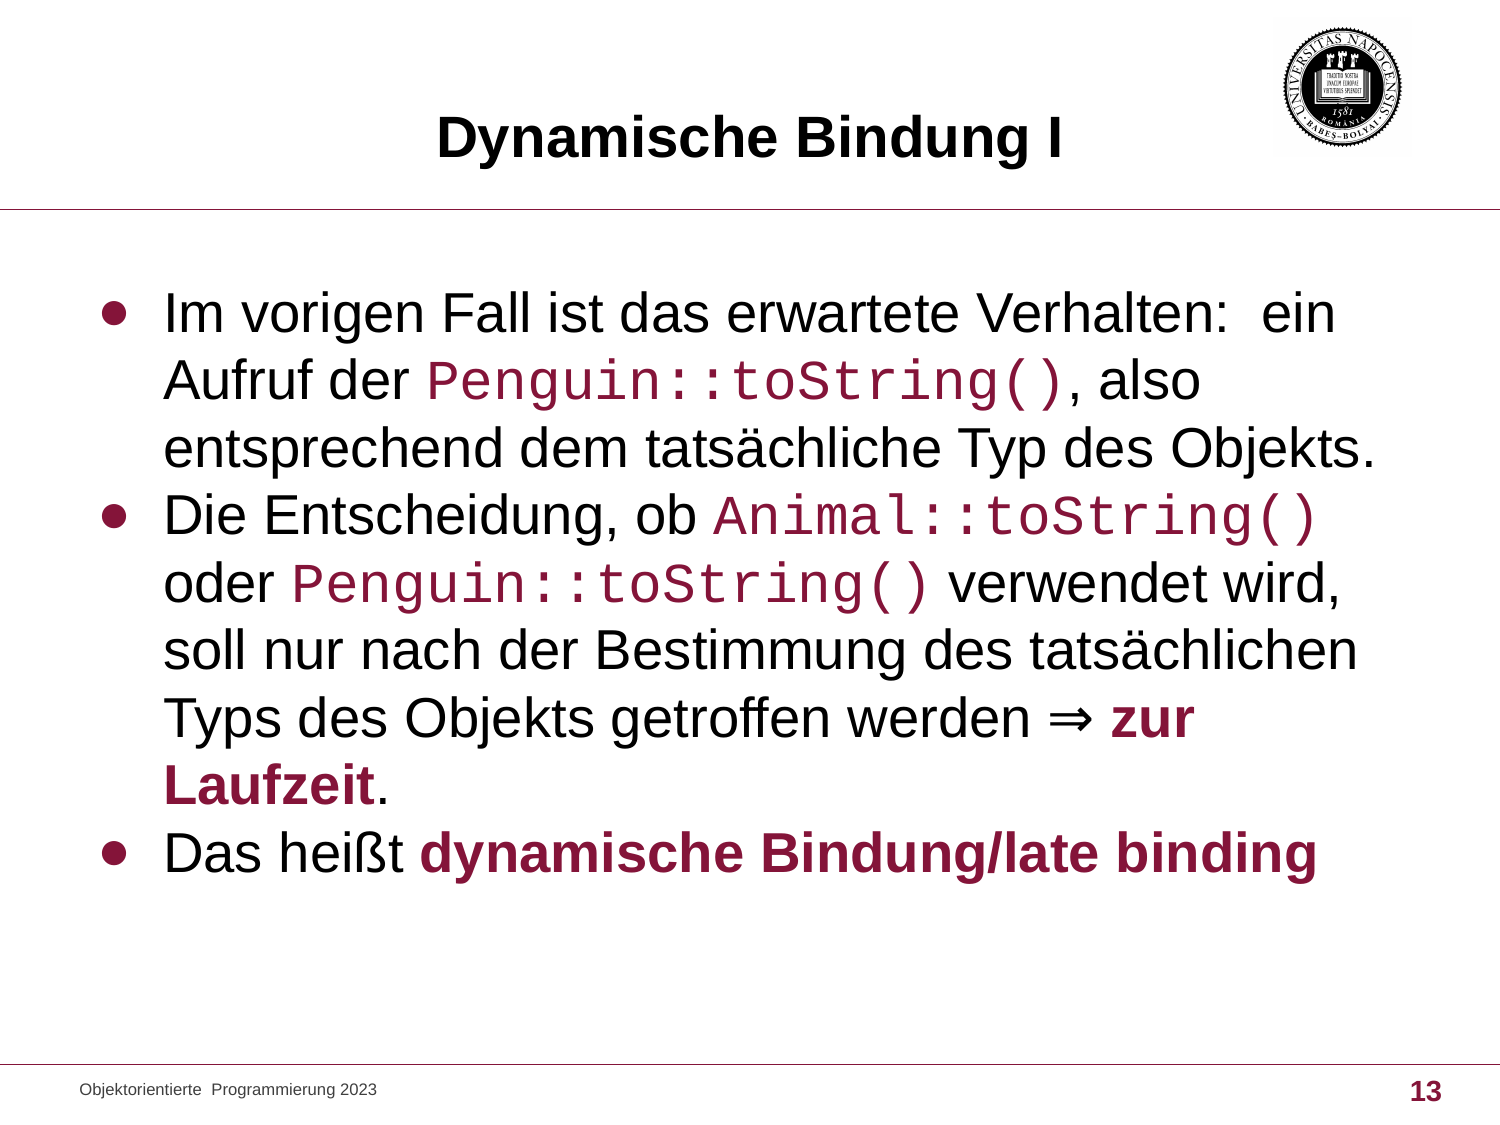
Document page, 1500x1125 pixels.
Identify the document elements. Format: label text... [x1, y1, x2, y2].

picture [1273, 17, 1412, 44]
list Im vorigen Fall ist das erwartete Verhalten: ein Aufruf der Penguin::toString(), also entsprechend dem tatsächliche Typ des Objekts. Die Entscheidung, ob Animal::toString() oder Penguin::toString() verwendet wird, soll nur nach der Bestimmung des tatsächlichen Typs des Objekts getroffen werden ⇒ zur Laufzeit. Das heißt dynamische Bindung/late binding [75, 263, 1425, 916]
title Dynamische Bindung I [75, 44, 1425, 233]
slide_number 13 [1371, 1078, 1443, 1102]
text_box Objektorientierte Programmierung 2023 [63, 1076, 1308, 1102]
